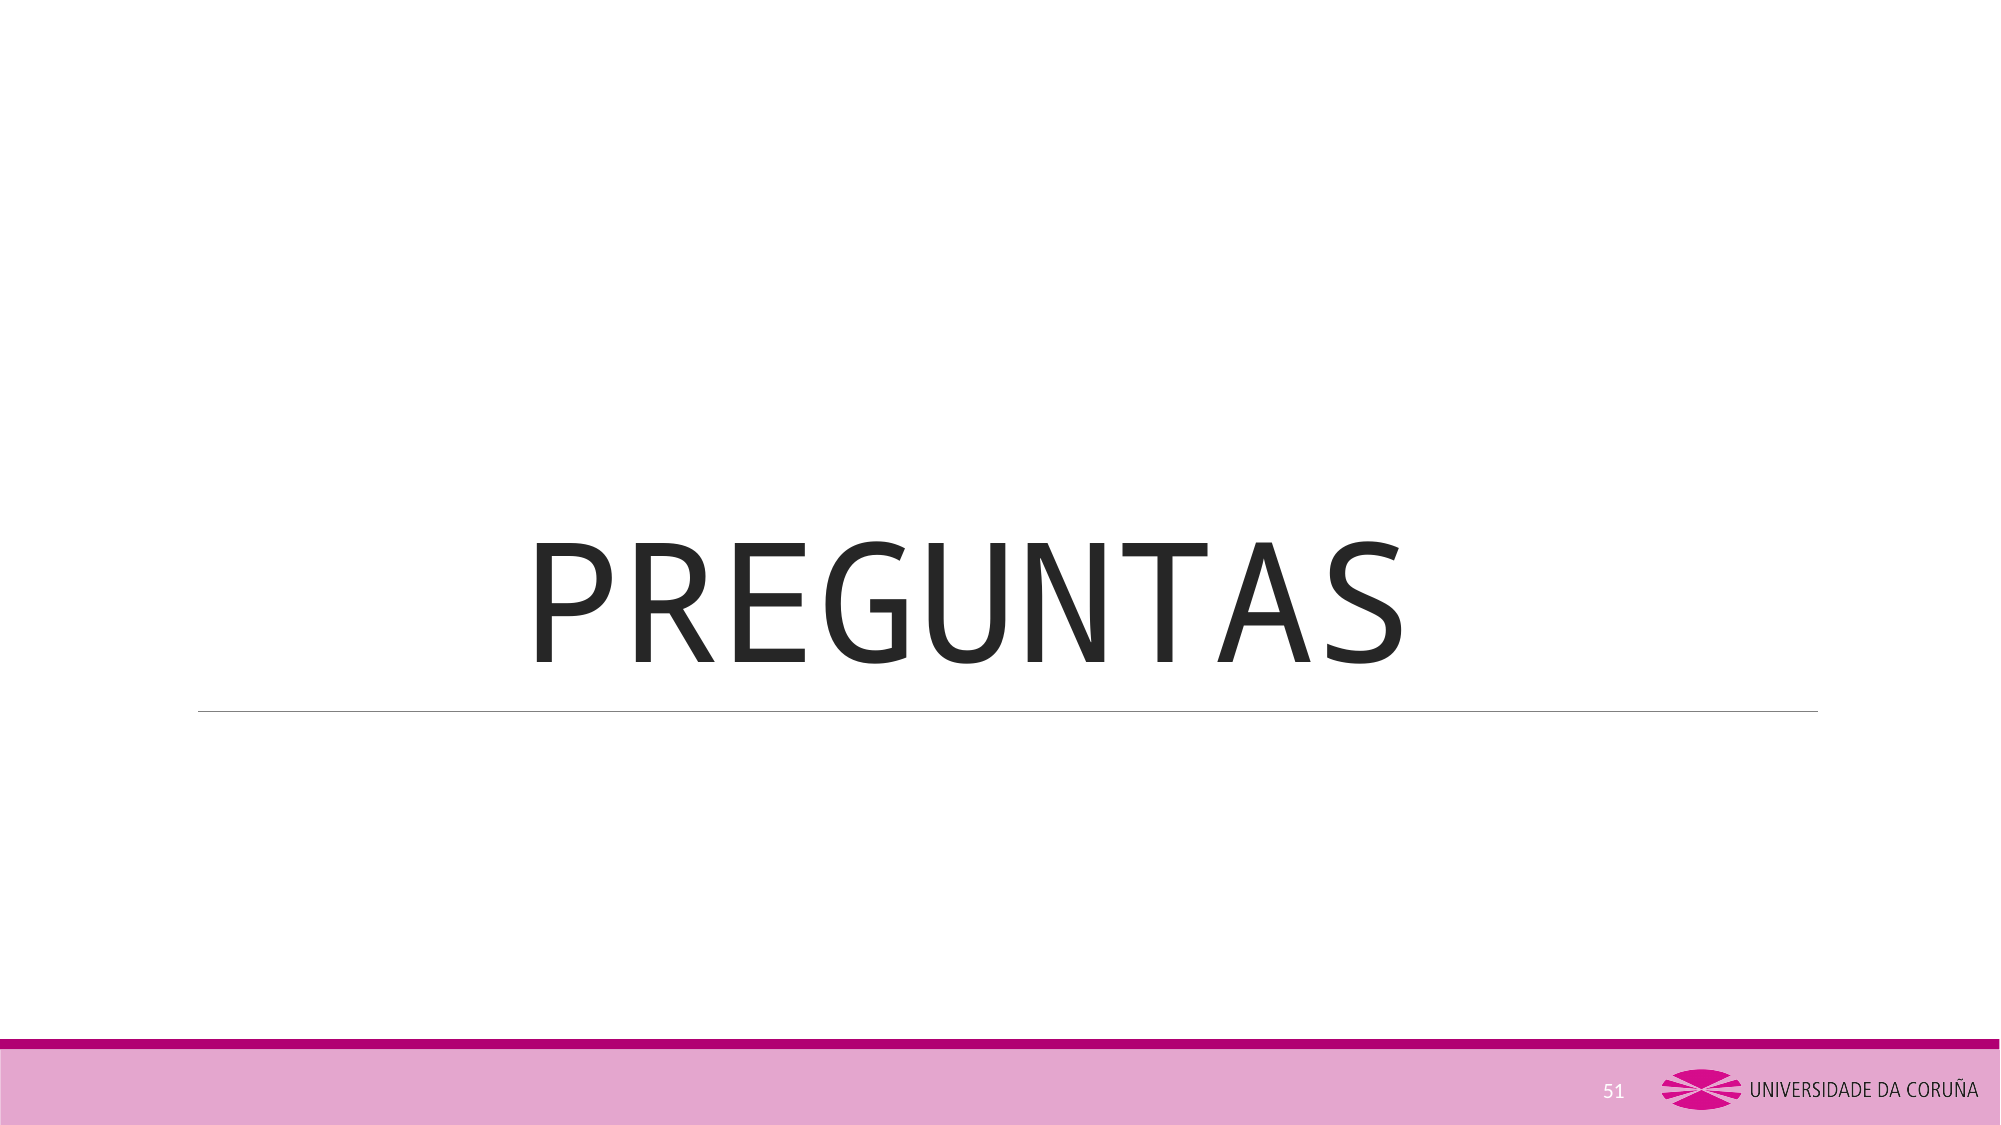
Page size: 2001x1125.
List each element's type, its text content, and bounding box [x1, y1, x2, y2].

slide_number 51 [1424, 1059, 1640, 1120]
picture [1660, 1068, 1980, 1111]
title PREGUNTAS [506, 468, 1494, 705]
